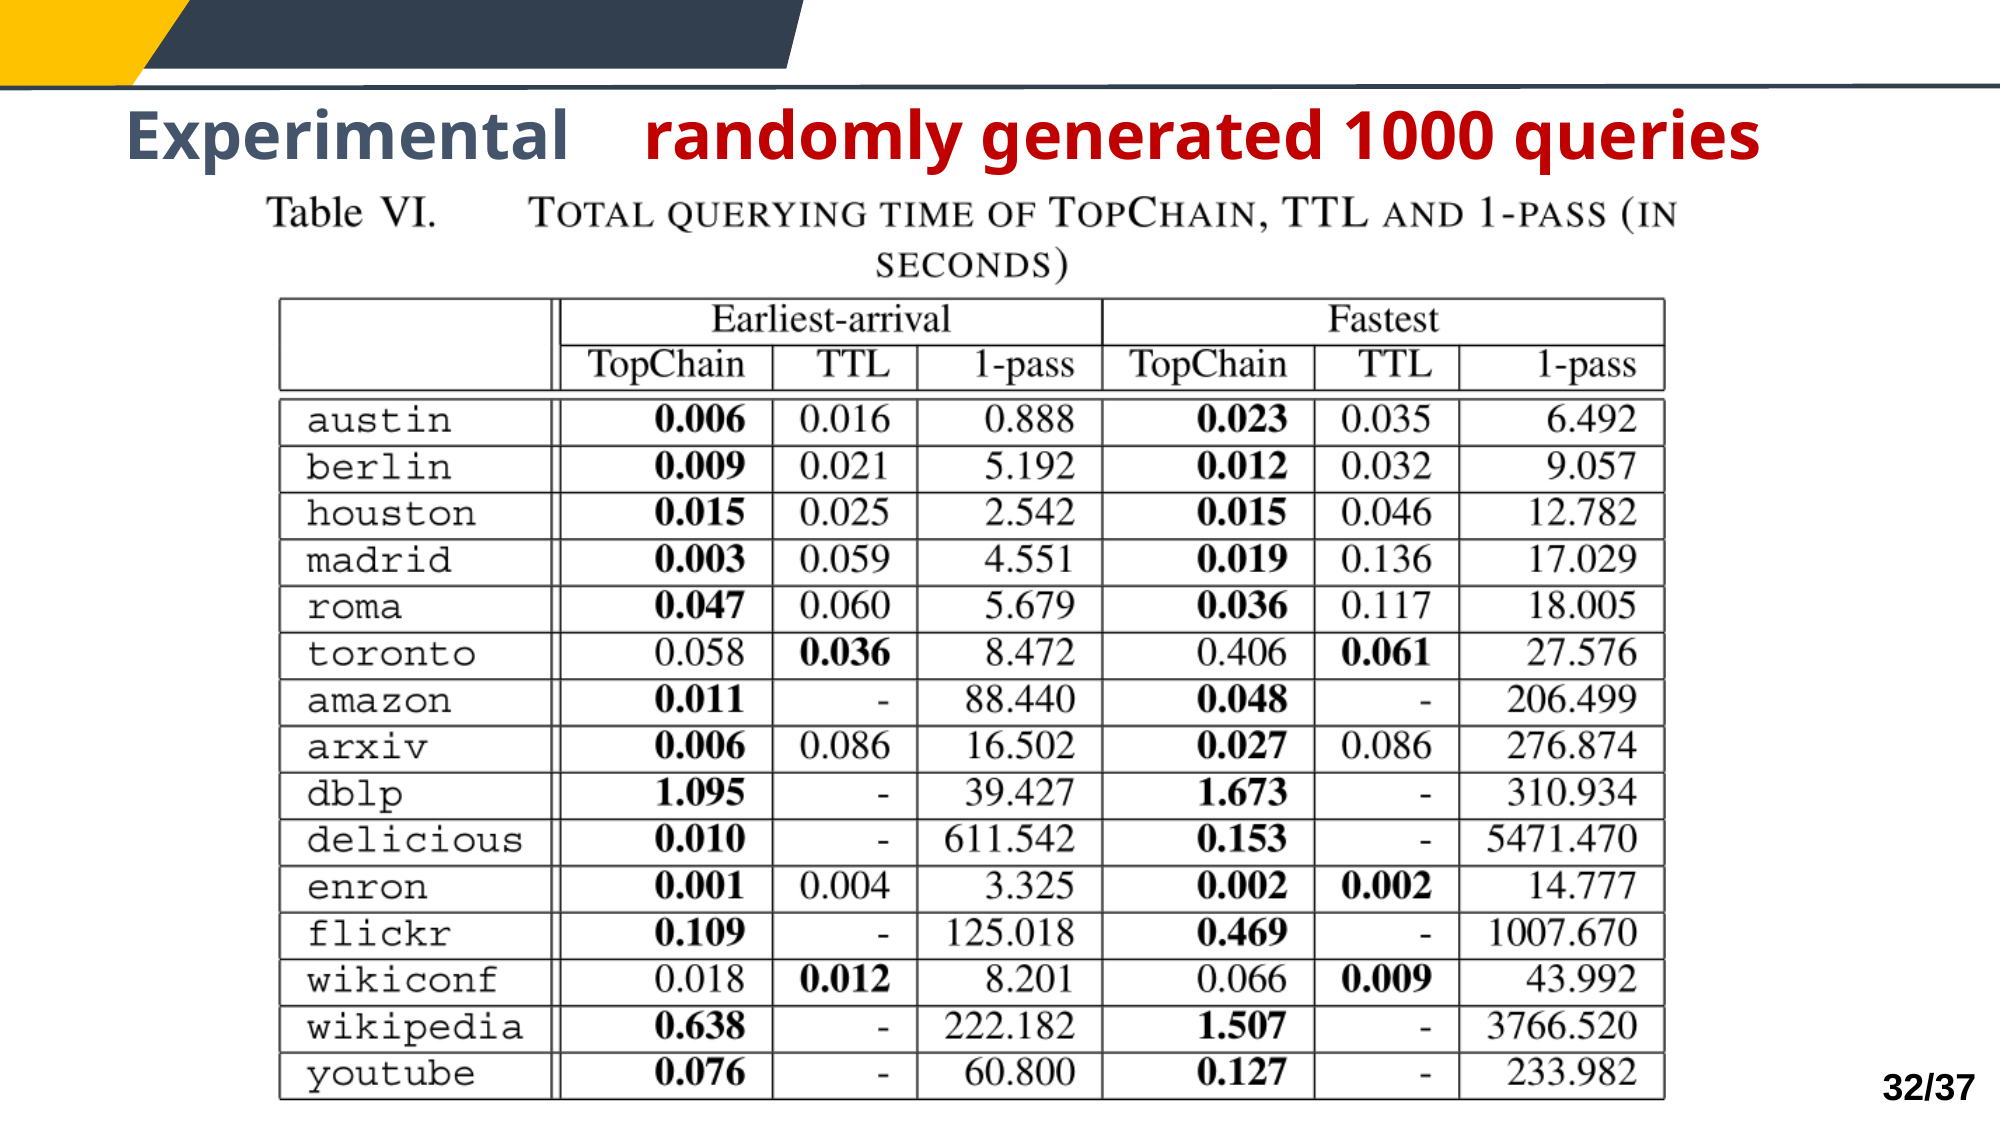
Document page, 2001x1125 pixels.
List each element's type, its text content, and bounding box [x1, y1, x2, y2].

text_box 32/37 [1868, 1055, 2000, 1116]
picture [245, 181, 1722, 1120]
text_box [0, 0, 192, 85]
text_box [145, 0, 805, 70]
text_box Experimental [109, 88, 586, 181]
text_box randomly generated 1000 queries [628, 88, 1778, 181]
